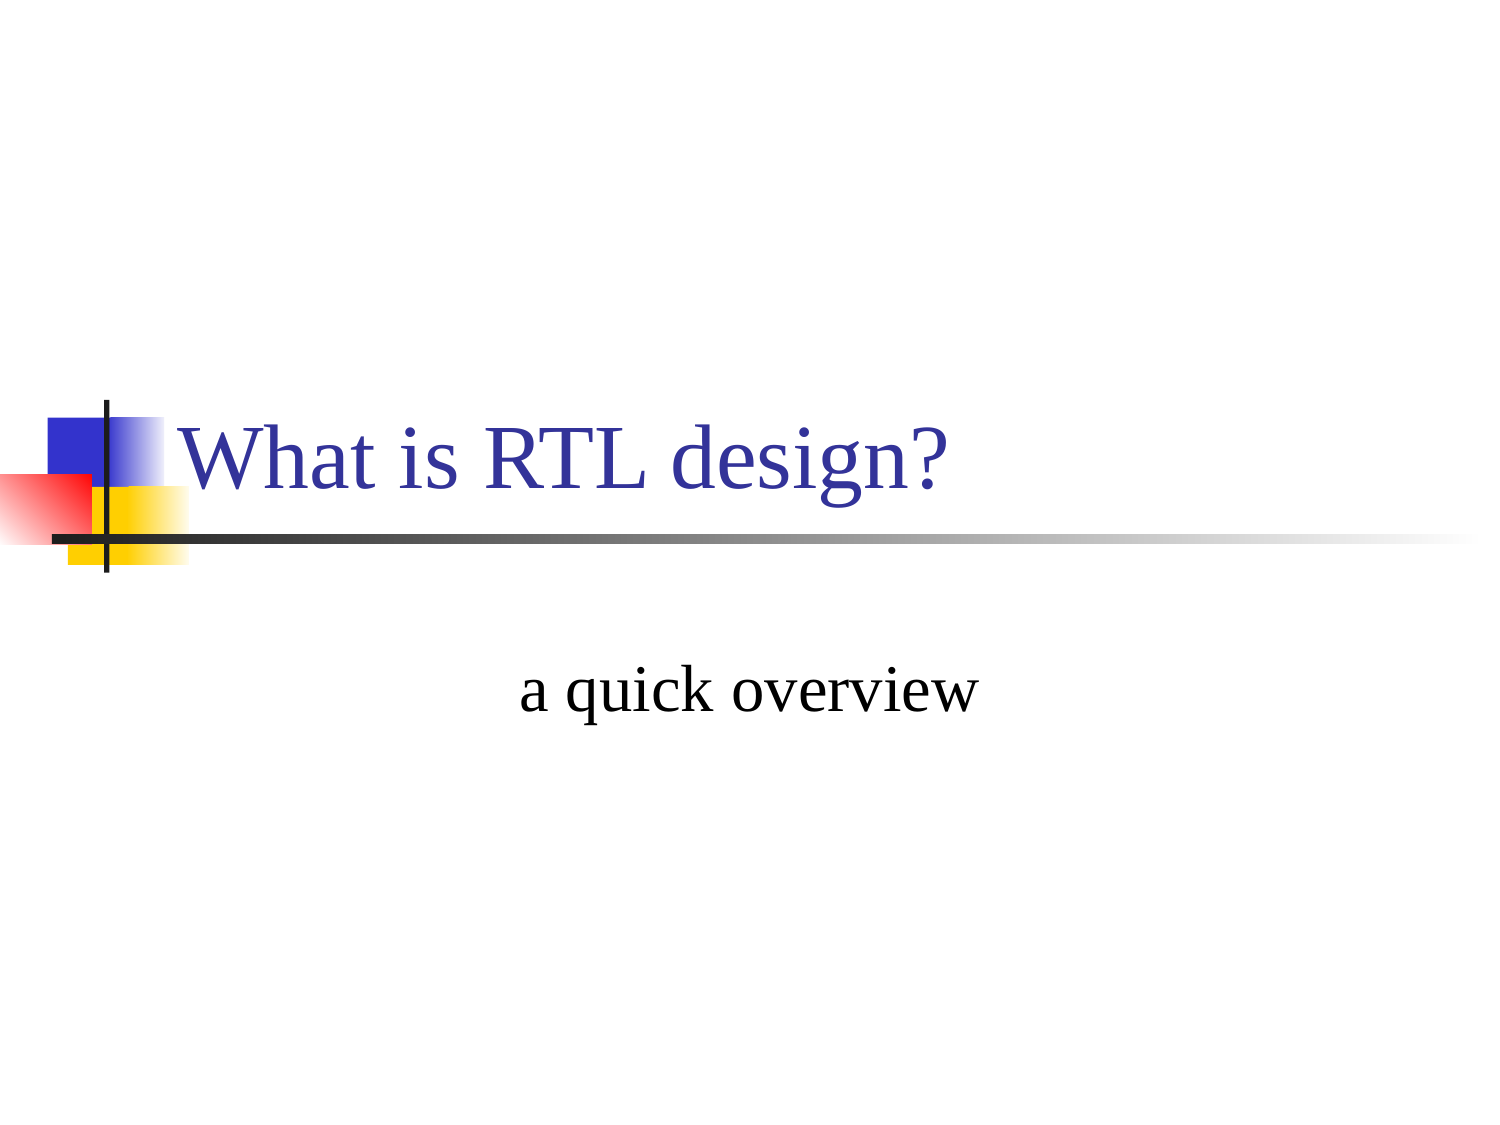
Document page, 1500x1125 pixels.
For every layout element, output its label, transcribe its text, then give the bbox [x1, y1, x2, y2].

subtitle a quick overview [225, 637, 1275, 925]
title What is RTL design? [162, 275, 1438, 515]
